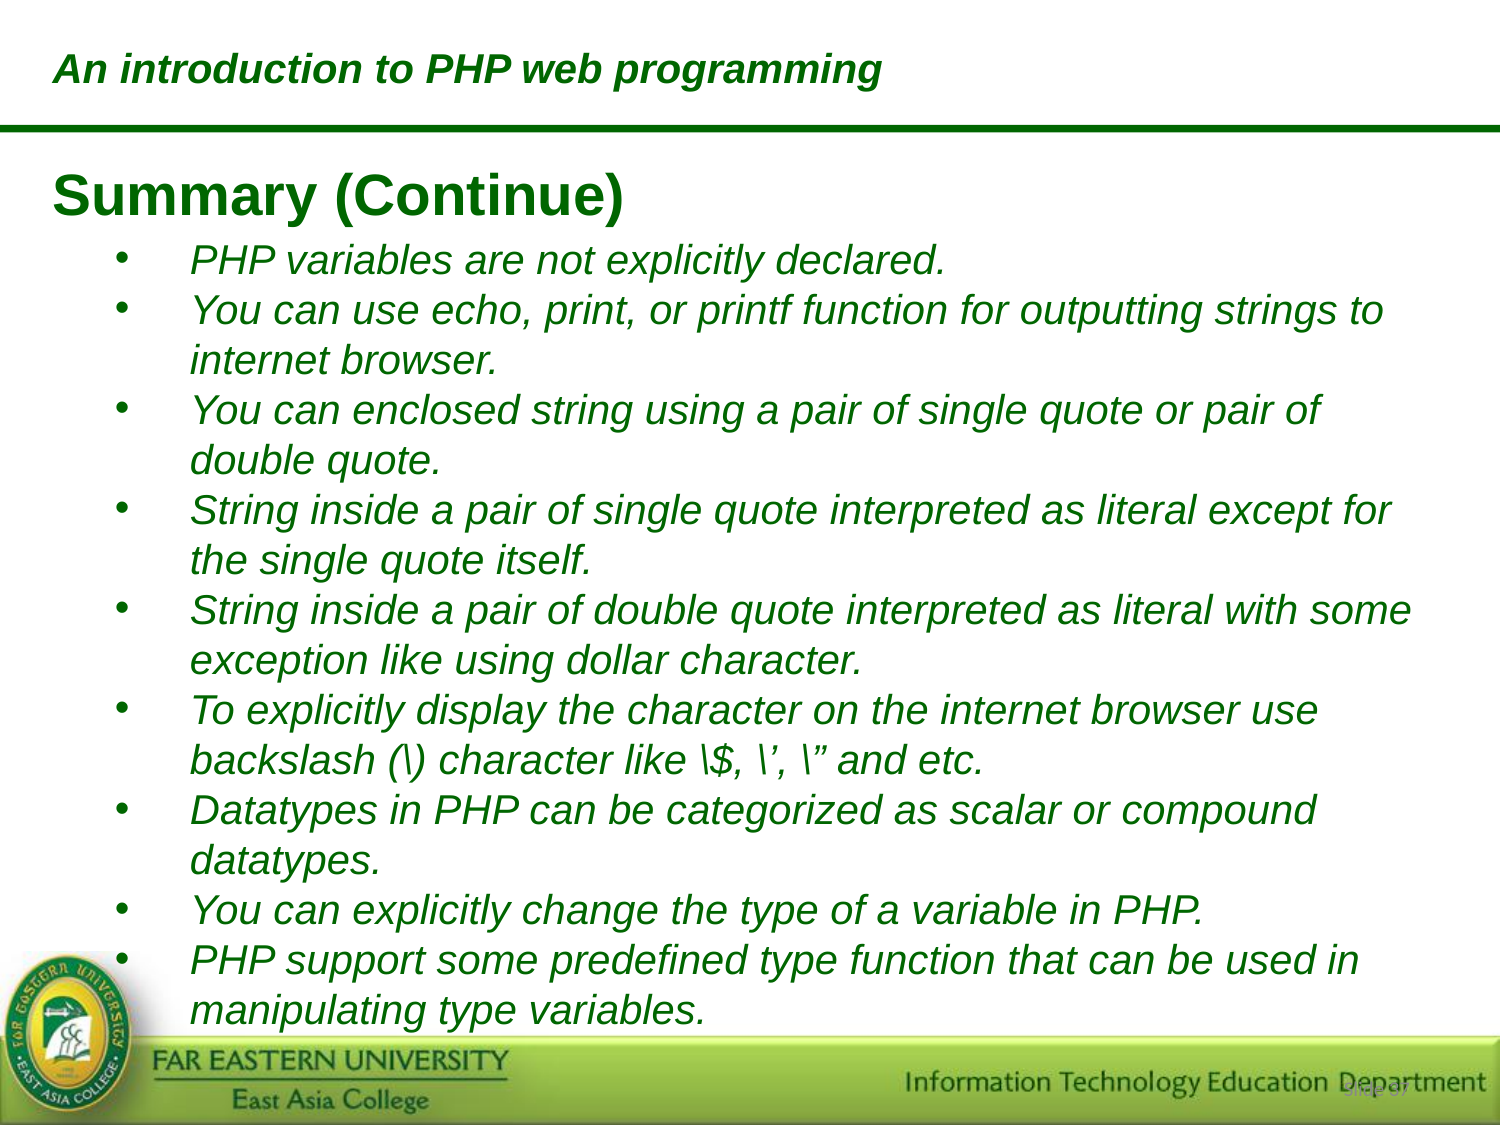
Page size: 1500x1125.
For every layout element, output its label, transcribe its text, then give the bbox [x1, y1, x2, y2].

text_box Summary (Continue) [37, 149, 1313, 236]
text_box [0, 124, 1500, 133]
slide_number Slide ‹#› [1074, 1099, 1425, 1103]
text_box An introduction to PHP web programming [37, 34, 950, 100]
text_box PHP variables are not explicitly declared. You can use echo, print, or printf function for outputting strings to internet browser. You can enclosed string using a pair of single quote or pair of double quote. String inside a pair of single quote interpreted as literal except for the single quote itself. String inside a pair of double quote interpreted as literal with some exception like using dollar character. To explicitly display the character on the internet browser use backslash (\) character like \$, \’, \” and etc. Datatypes in PHP can be categorized as scalar or compound datatypes. You can explicitly change the type of a variable in PHP. PHP support some predefined type function that can be used in manipulating type variables. [99, 224, 1450, 1099]
picture [0, 951, 1500, 1125]
